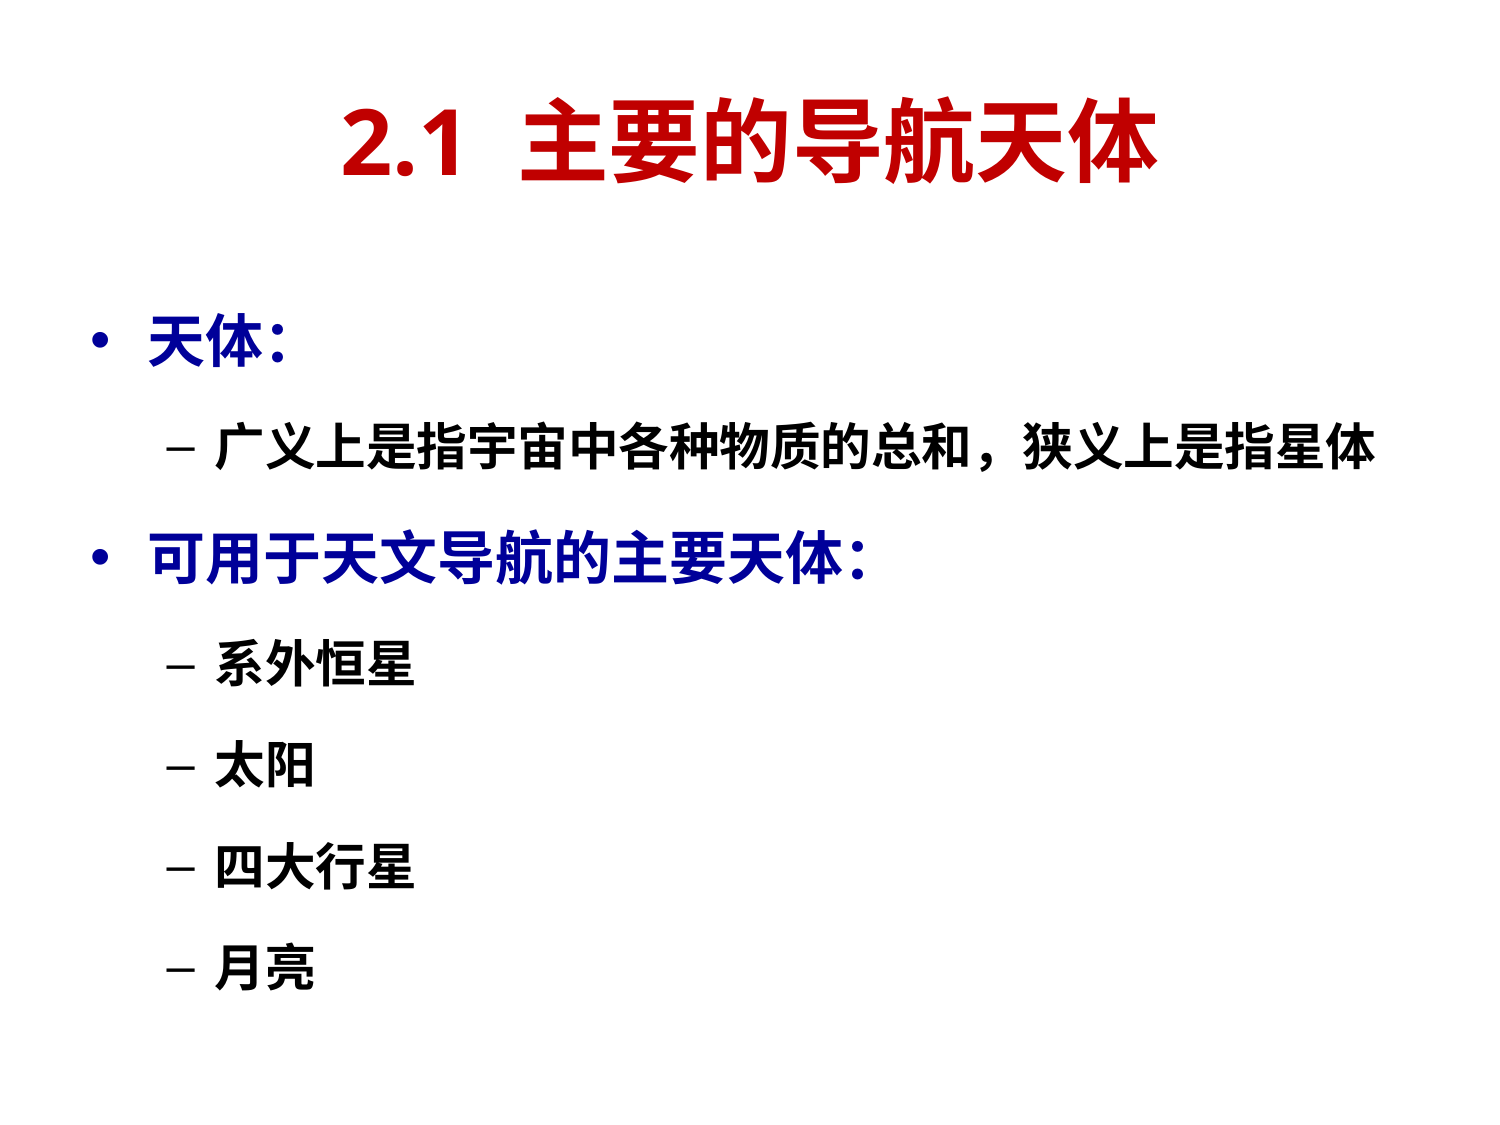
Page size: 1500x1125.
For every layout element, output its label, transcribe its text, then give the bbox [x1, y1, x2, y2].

title 2.1 主要的导航天体 [75, 45, 1425, 233]
list 天体： 广义上是指宇宙中各种物质的总和，狭义上是指星体 可用于天文导航的主要天体： 系外恒星 太阳 四大行星 月亮 [75, 262, 1425, 1005]
